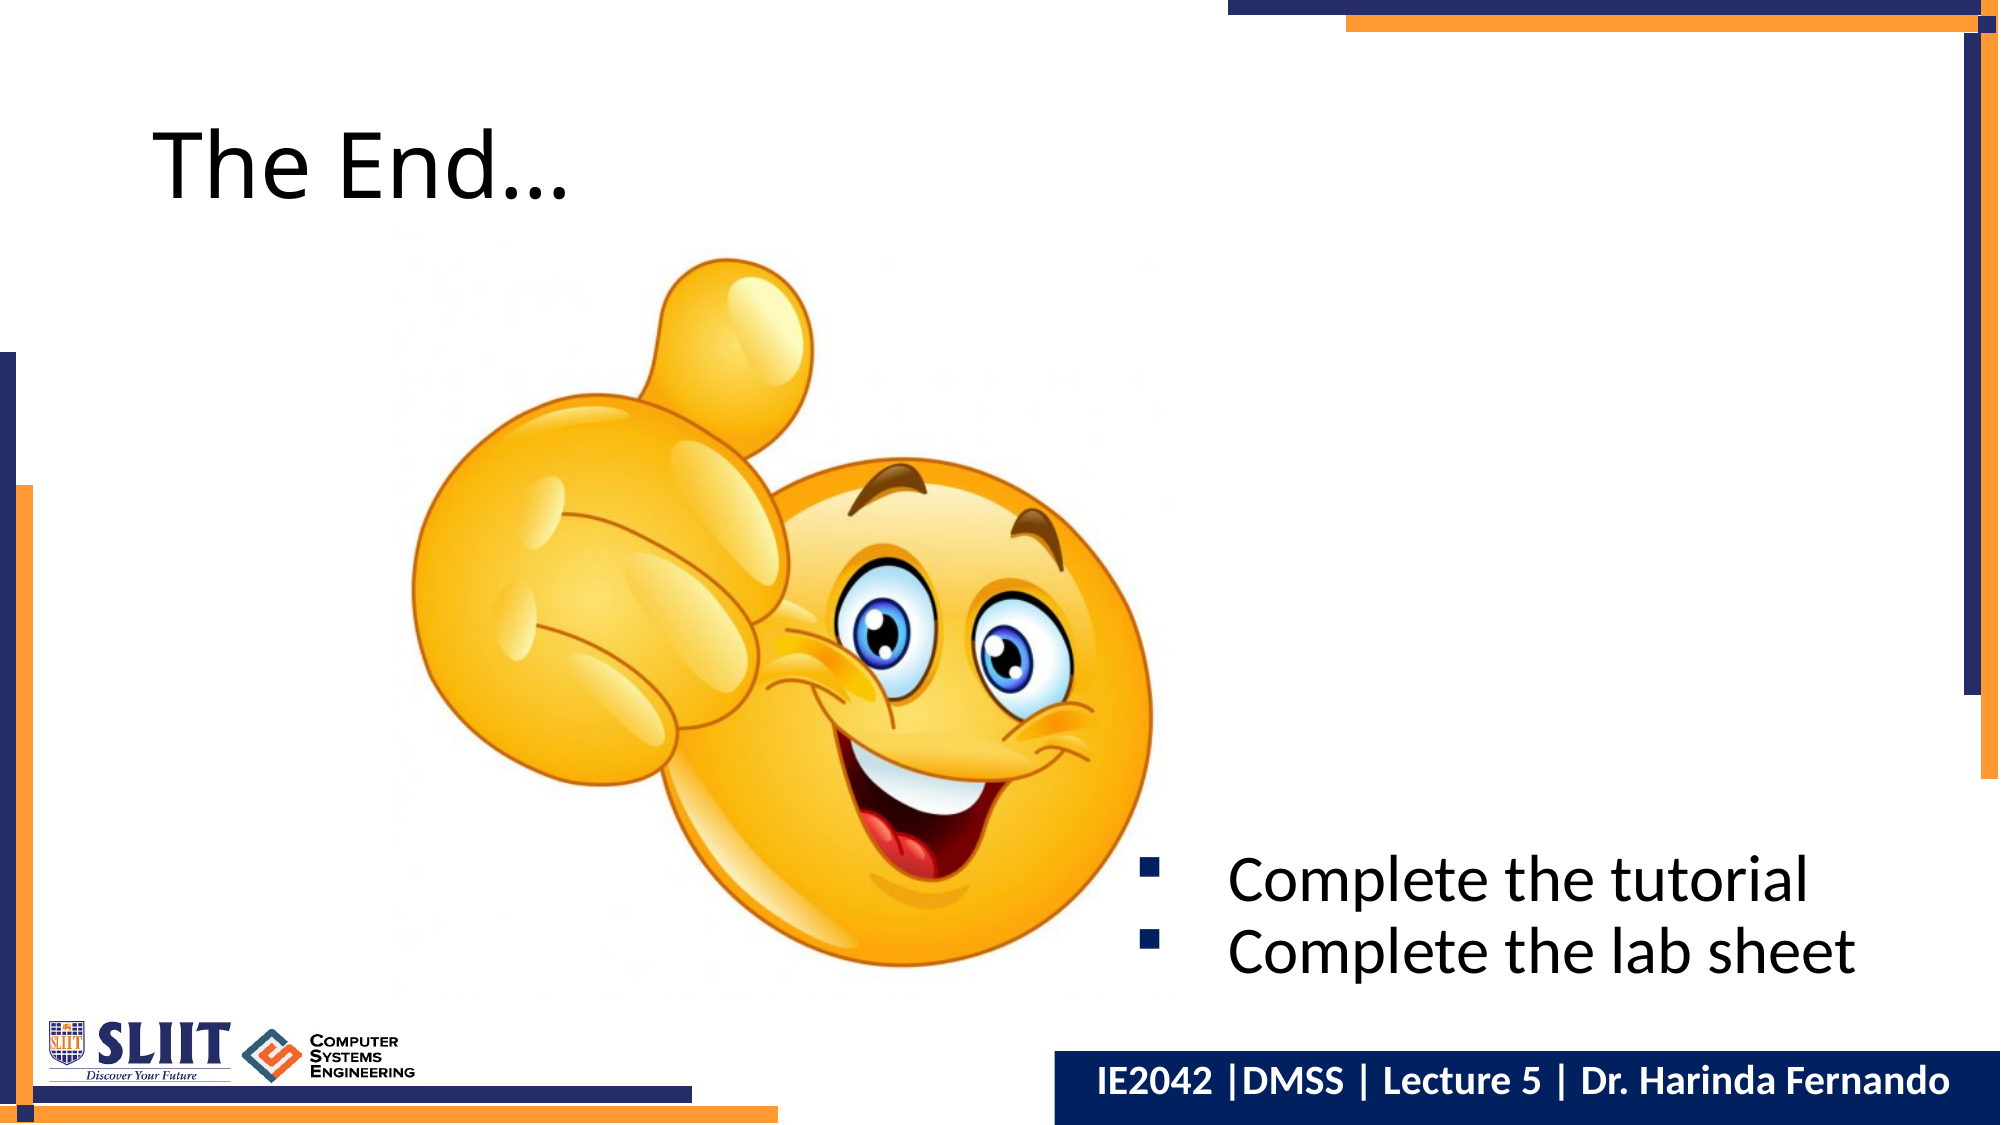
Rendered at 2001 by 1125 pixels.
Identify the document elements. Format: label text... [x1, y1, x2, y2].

picture [49, 1021, 231, 1082]
text_box IE2042 |DMSS | Lecture 5 | Dr. Harinda Fernando [1054, 1051, 2000, 1125]
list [391, 229, 1174, 997]
picture [240, 1025, 422, 1085]
title The End… [137, 59, 1863, 278]
text_box Complete the tutorial Complete the lab sheet [1119, 728, 1975, 1051]
